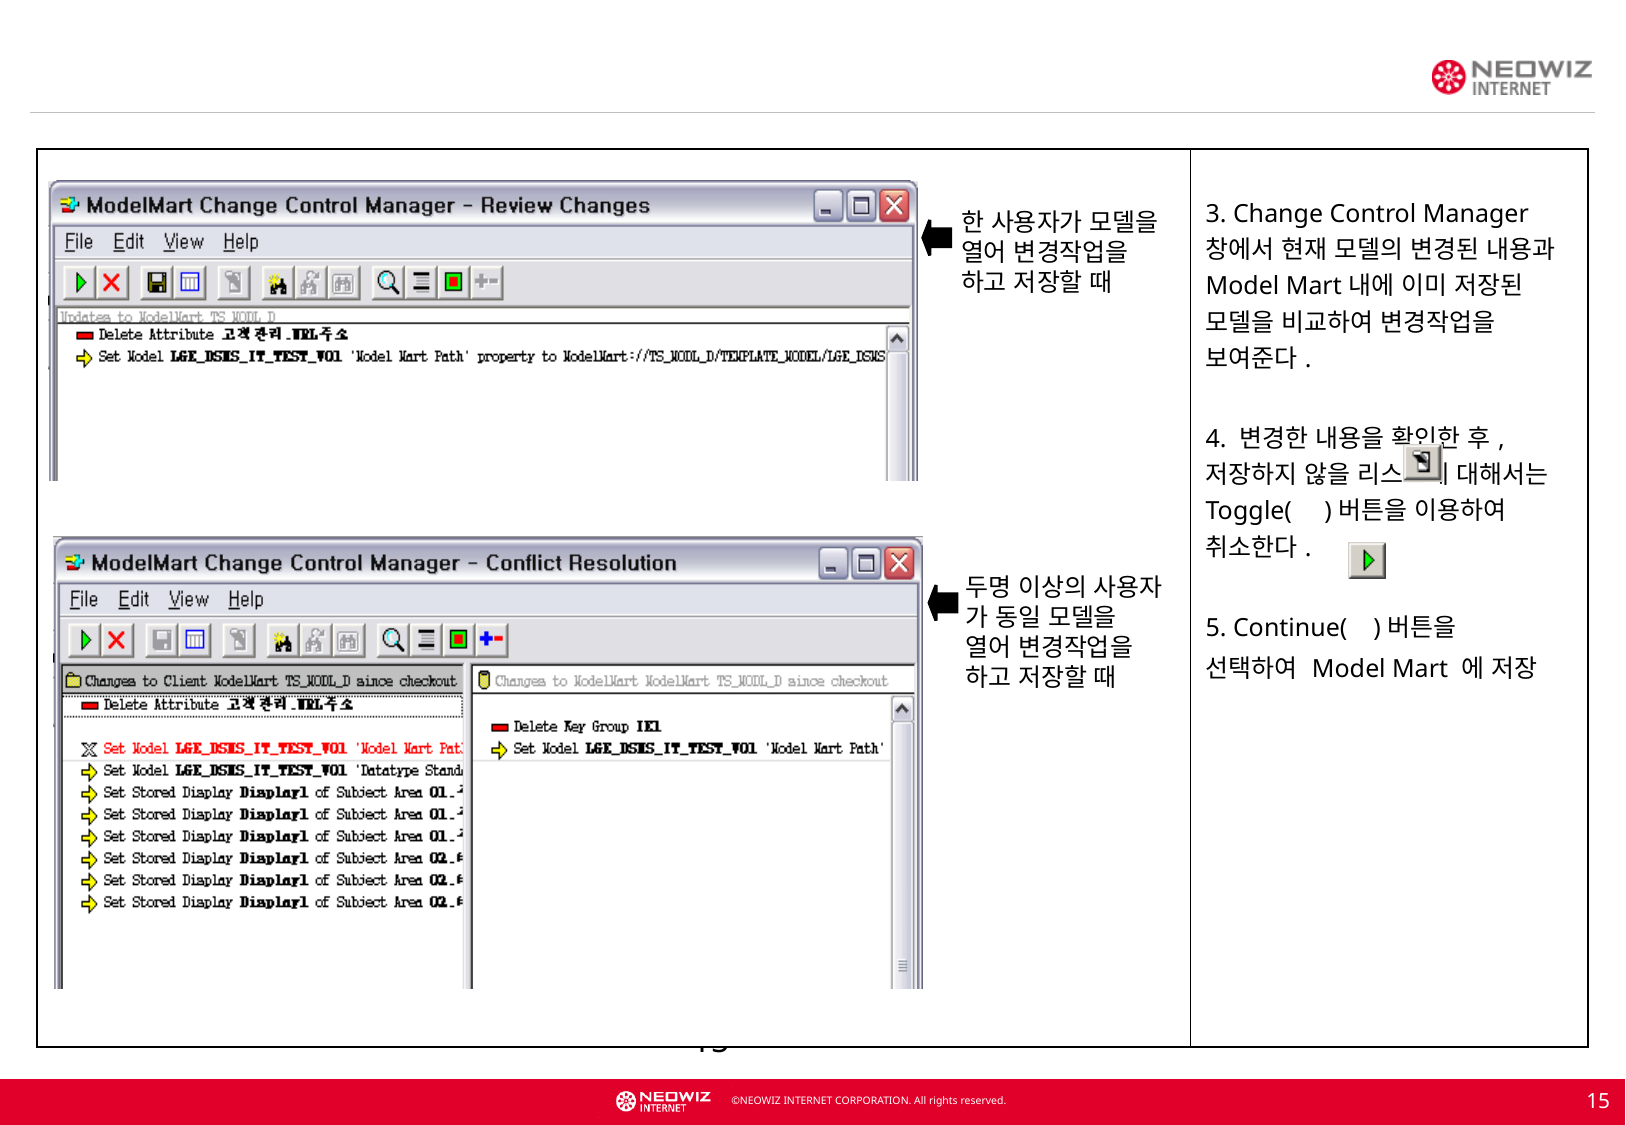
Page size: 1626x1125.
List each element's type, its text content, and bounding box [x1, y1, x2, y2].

picture [48, 180, 919, 482]
text_box [929, 585, 957, 621]
text_box 두명 이상의 사용자 가 동일 모델을 열어 변경작업을 하고 저장할 때 [950, 563, 1199, 699]
table_header 3. Change Control Manager 창에서 현재 모델의 변경된 내용과 Model Mart내에 이미 저장된 모델을 비교하여 변경작업을 보여준다. 4. 변경한 내용을 확인한 후, 저장하지 않을 리스트에 대해서는 Toggle( )버튼을 이용하여 취소한다. 5. Continue( )버튼을 선택하여 Model Mart 에 저장 [1191, 150, 1587, 1046]
picture [598, 1086, 723, 1116]
text_box 한 사용자가 모델을 열어 변경작업을 하고 저장할 때 [946, 198, 1195, 304]
picture [1432, 60, 1592, 95]
picture [53, 536, 923, 989]
picture [1402, 444, 1443, 482]
text_box [924, 219, 951, 256]
picture [1347, 542, 1386, 580]
table_header [38, 150, 1190, 1046]
text_box 15 [677, 1048, 1002, 1073]
slide_number 15 [1245, 1079, 1625, 1125]
